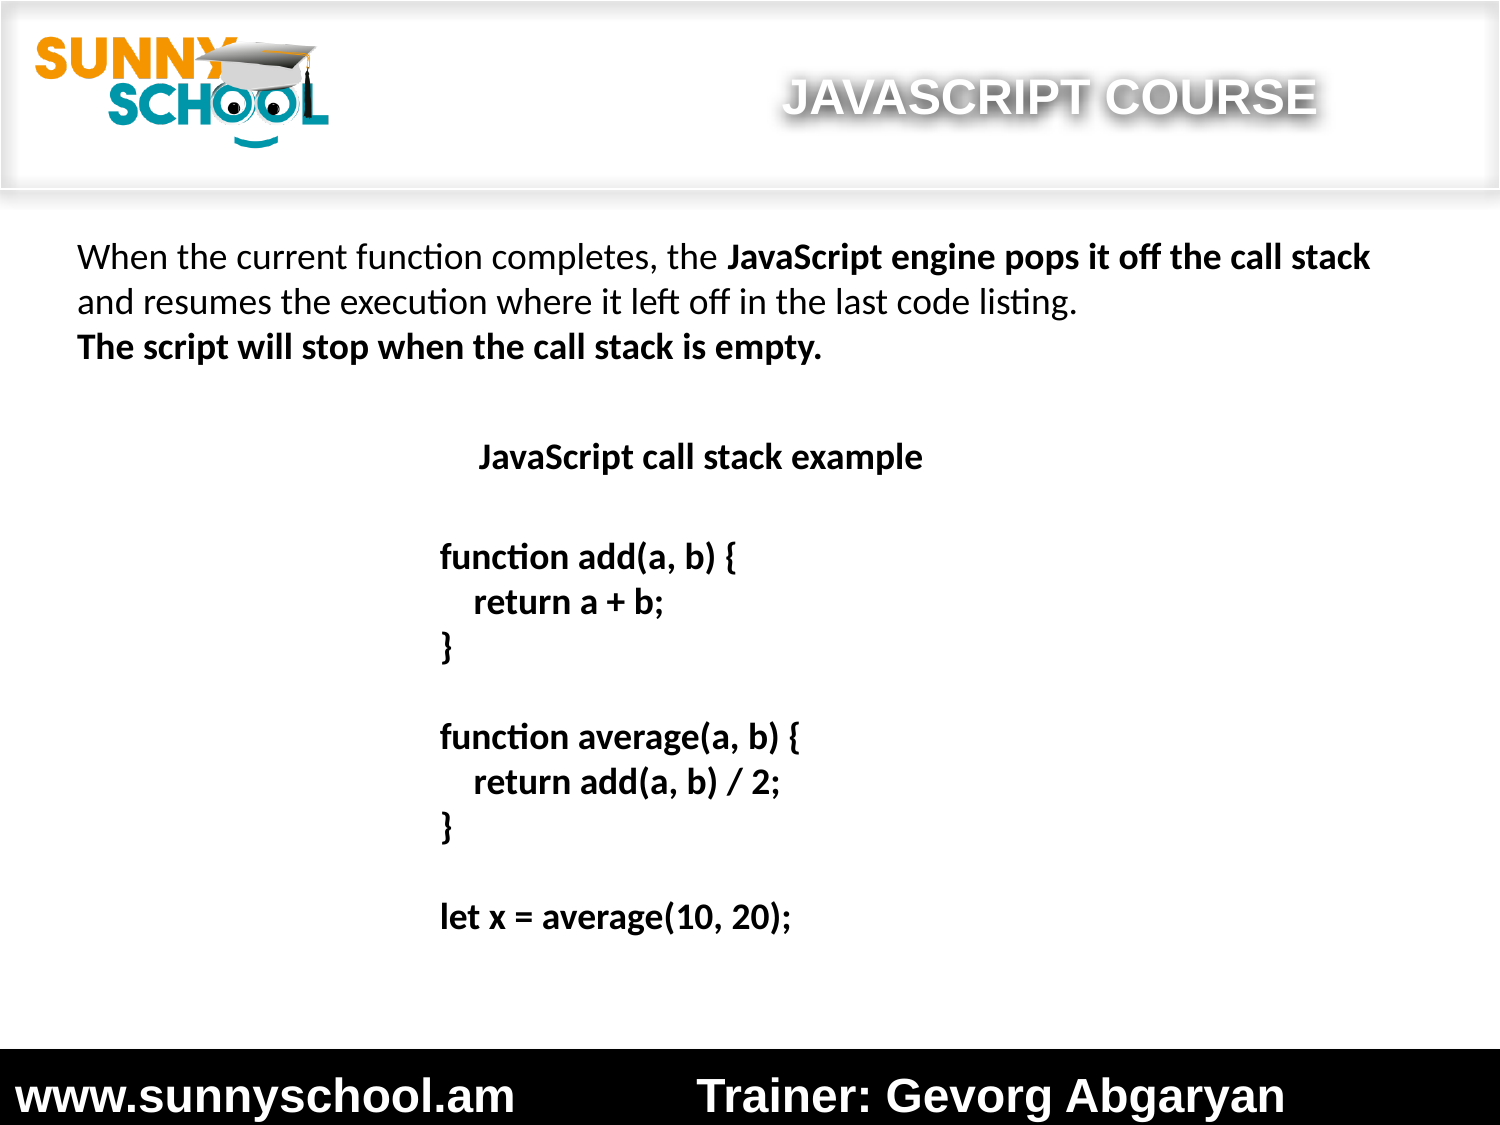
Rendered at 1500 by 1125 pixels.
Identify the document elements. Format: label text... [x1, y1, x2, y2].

text_box JavaScript call stack example [464, 424, 939, 485]
text_box function add(a, b) { return a + b; } function average(a, b) { return add(a, b) / 2; } let x = average(10, 20); [424, 524, 1175, 945]
text_box www.sunnyschool.am Trainer: Gevorg Abgaryan [0, 1049, 1500, 1125]
text_box When the current function completes, the JavaScript engine pops it off the call stack and resumes the execution where it left off in the last code listing. The script will stop when the call stack is empty. [62, 224, 1425, 375]
picture [0, 0, 363, 222]
title JAVASCRIPT COURSE [366, 0, 1500, 190]
